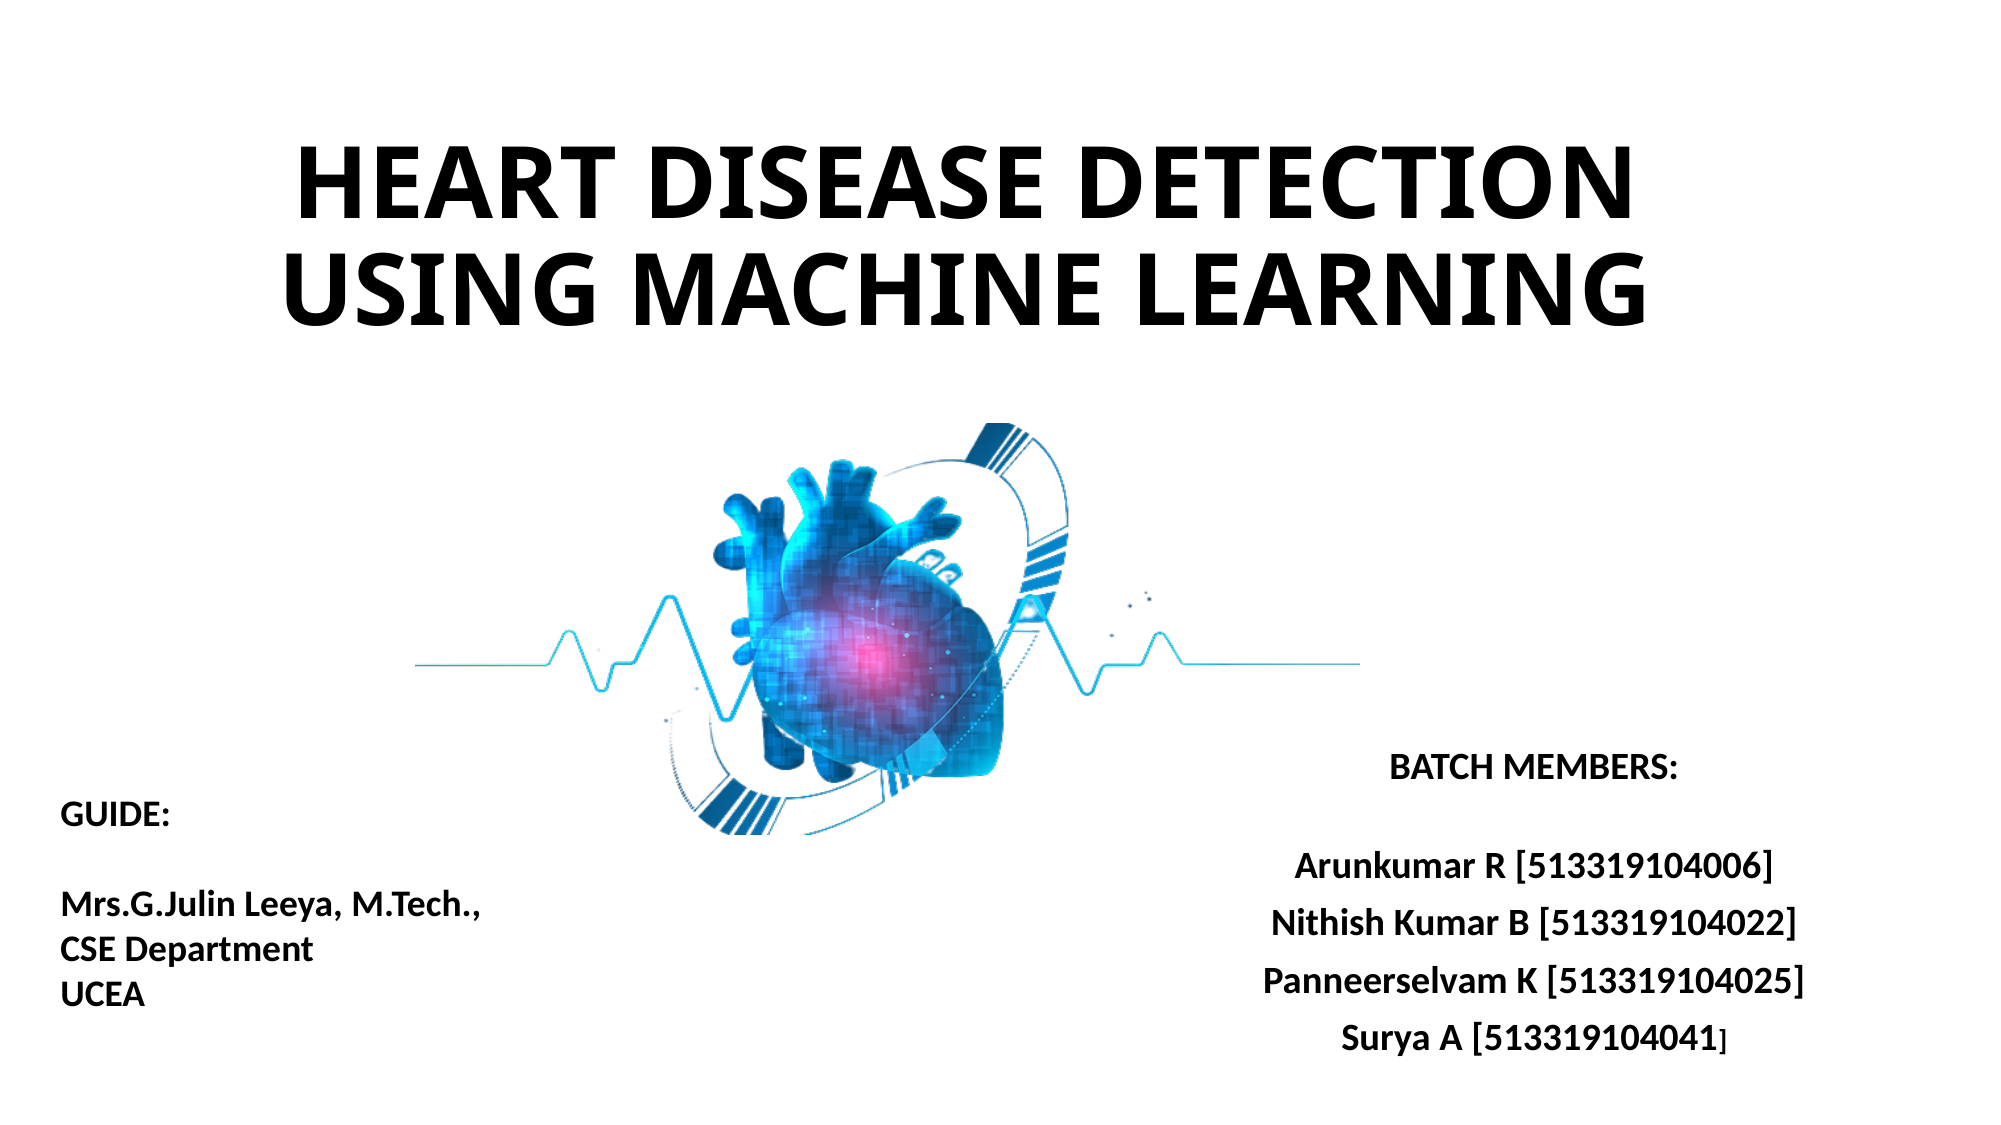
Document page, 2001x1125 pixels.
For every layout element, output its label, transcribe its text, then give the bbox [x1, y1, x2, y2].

picture [415, 423, 1360, 835]
subtitle BATCH MEMBERS: Arunkumar R [513319104006] Nithish Kumar B [513319104022] Panneerselvam K [513319104025] Surya A [513319104041] [1154, 738, 1915, 1070]
text_box GUIDE: Mrs.G.Julin Leeya, M.Tech., CSE Department UCEA [45, 781, 622, 1022]
title HEART DISEASE DETECTION USING MACHINE LEARNING [215, 22, 1716, 356]
